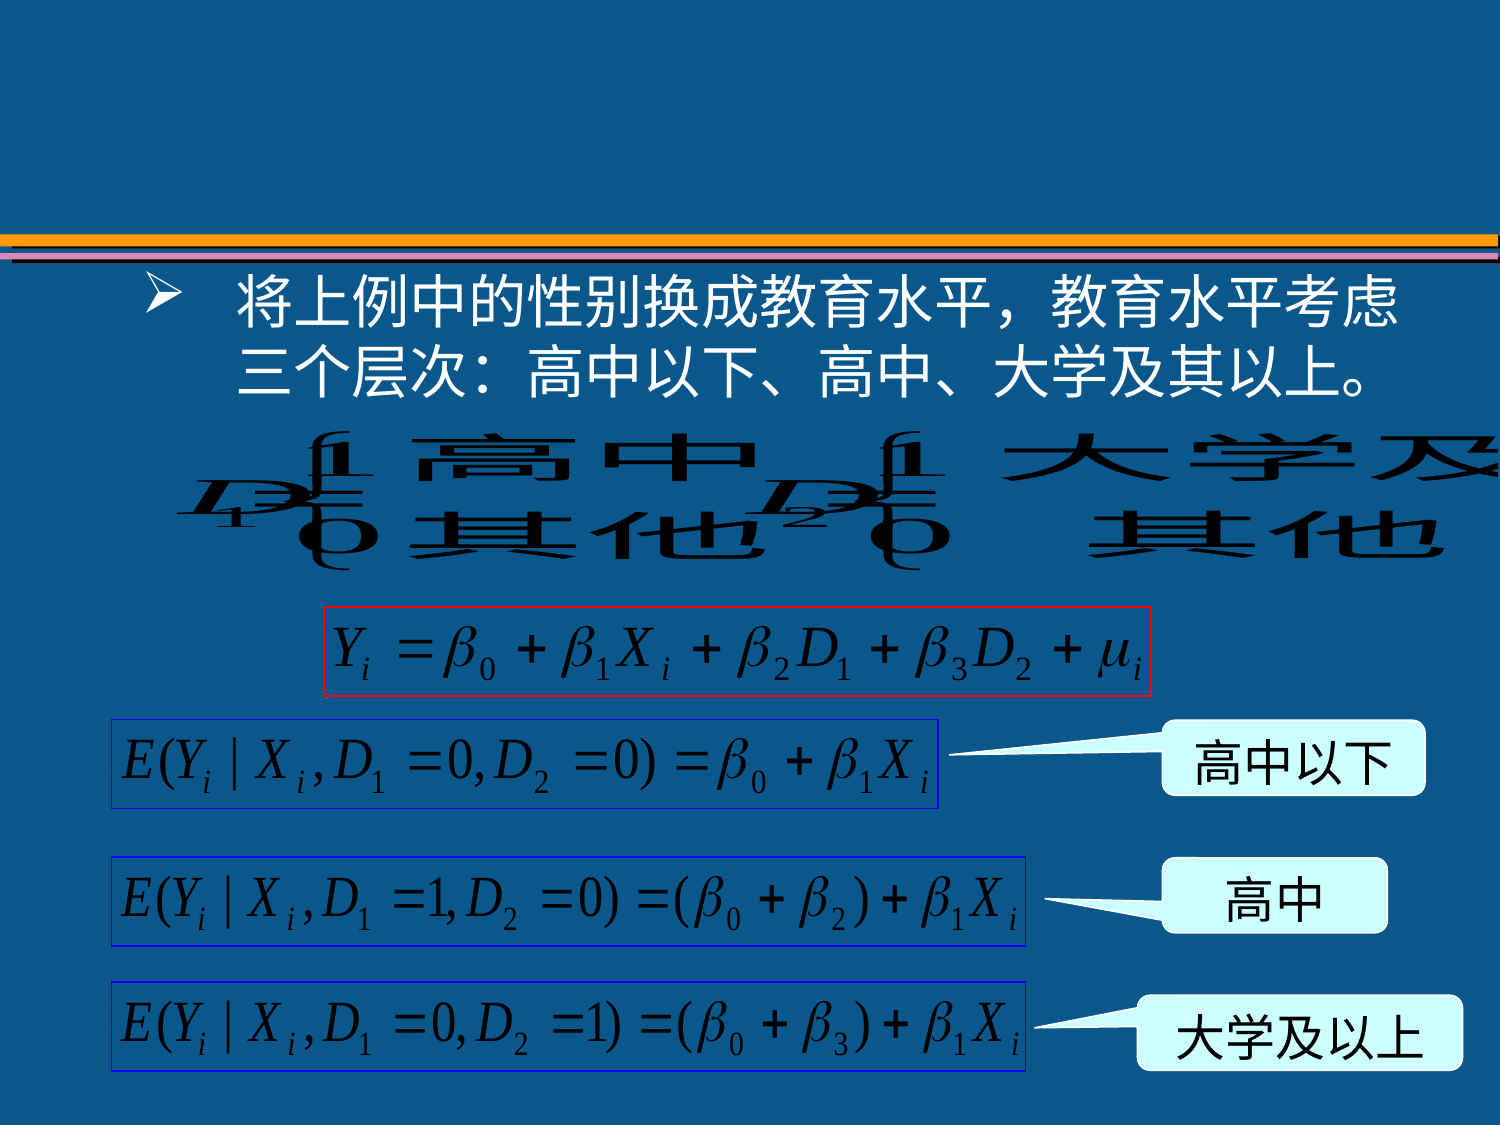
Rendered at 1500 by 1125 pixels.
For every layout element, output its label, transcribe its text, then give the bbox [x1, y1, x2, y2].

picture [112, 857, 1025, 946]
picture [325, 607, 1151, 696]
picture [112, 982, 1025, 1071]
text_box 高中以下 [949, 720, 1426, 796]
picture [112, 720, 938, 808]
text_box 高中 [1044, 857, 1388, 933]
list 将上例中的性别换成教育水平，教育水平考虑三个层次：高中以下、高中、大学及其以上。 [126, 257, 1443, 401]
text_box 大学及以上 [1034, 995, 1463, 1071]
picture [0, 401, 1500, 602]
